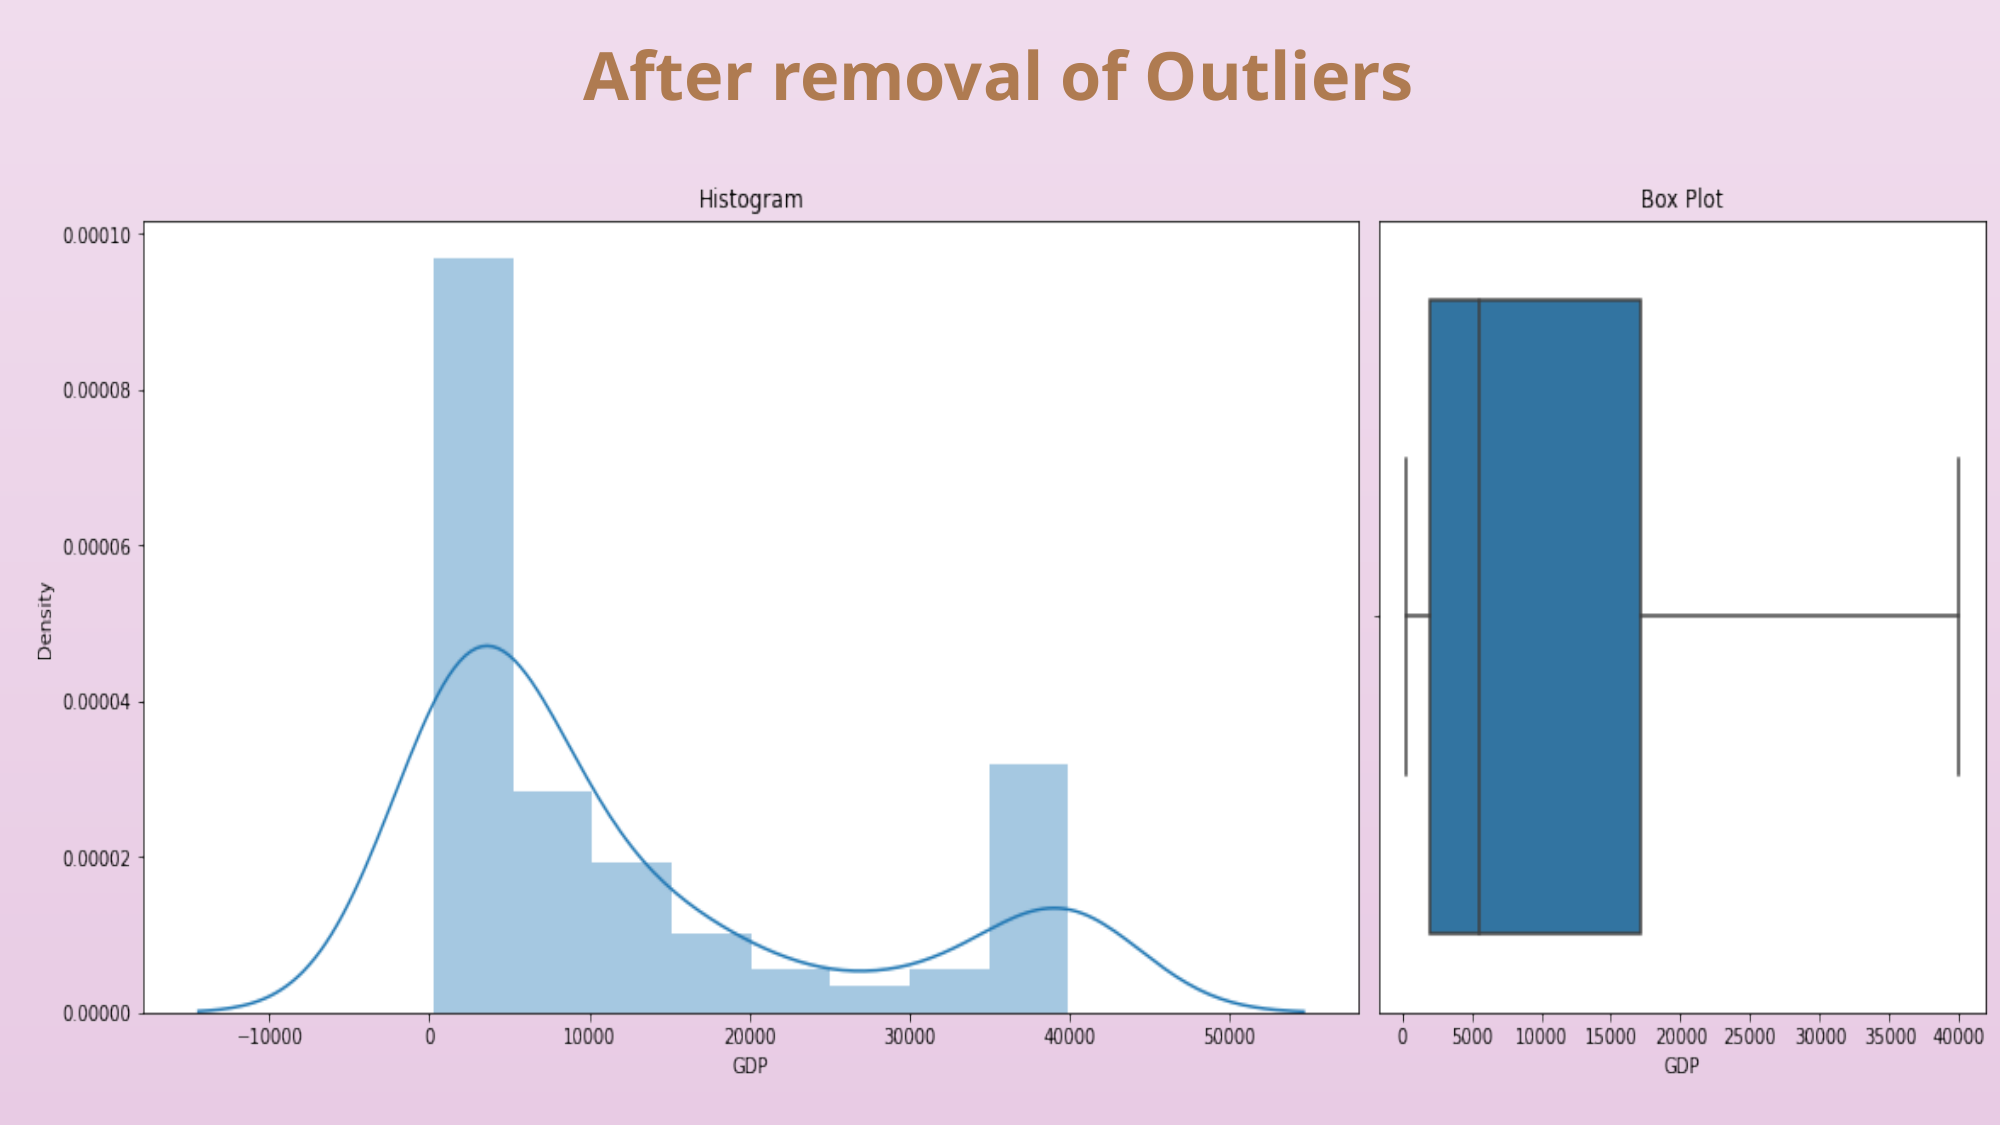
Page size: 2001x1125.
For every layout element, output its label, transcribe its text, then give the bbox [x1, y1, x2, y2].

picture [26, 173, 1998, 1093]
title After removal of Outliers [149, 0, 1849, 158]
